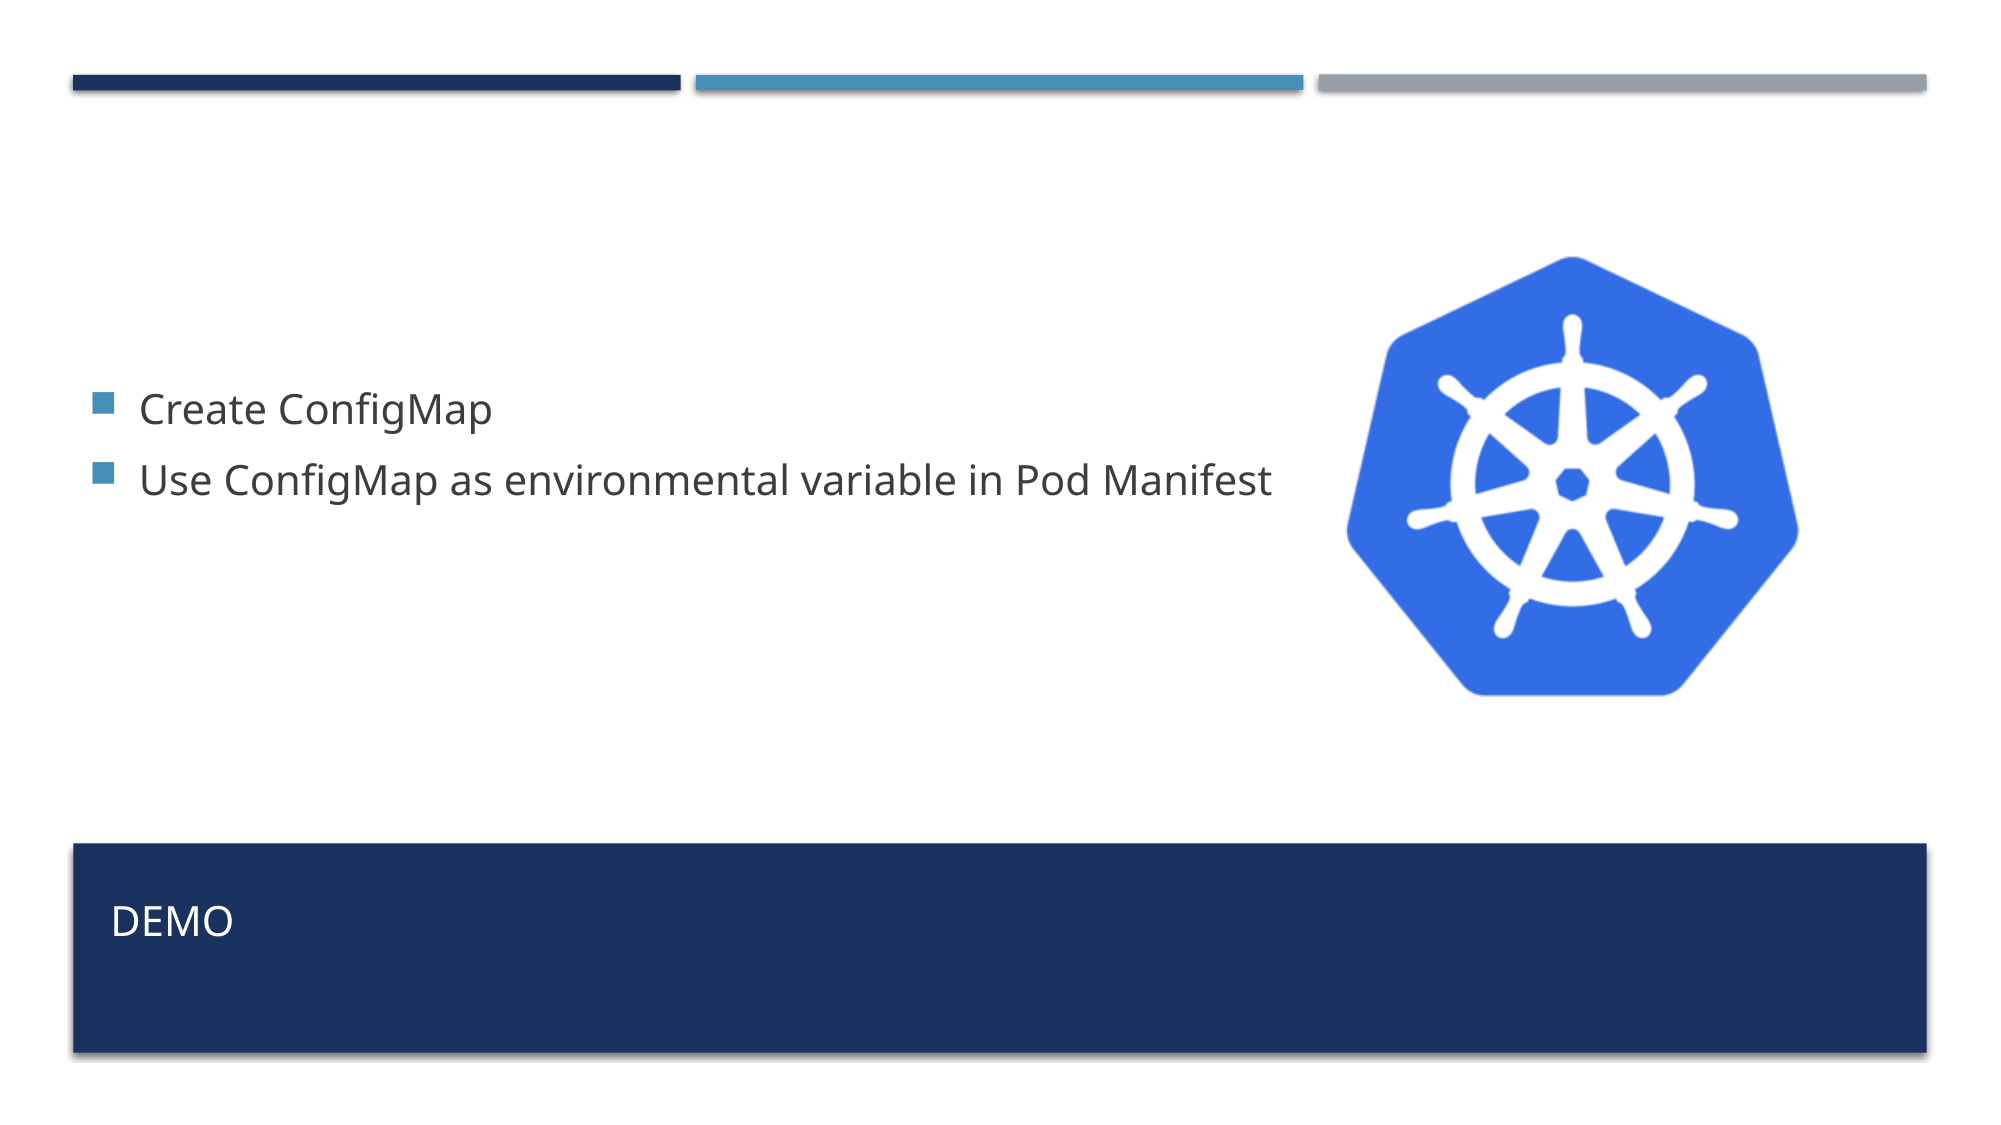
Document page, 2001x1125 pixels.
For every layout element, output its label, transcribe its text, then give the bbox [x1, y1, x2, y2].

title Demo [95, 863, 901, 977]
list Create ConfigMap Use ConfigMap as environmental variable in Pod Manifest [73, 98, 1926, 789]
picture [1098, 231, 2000, 725]
